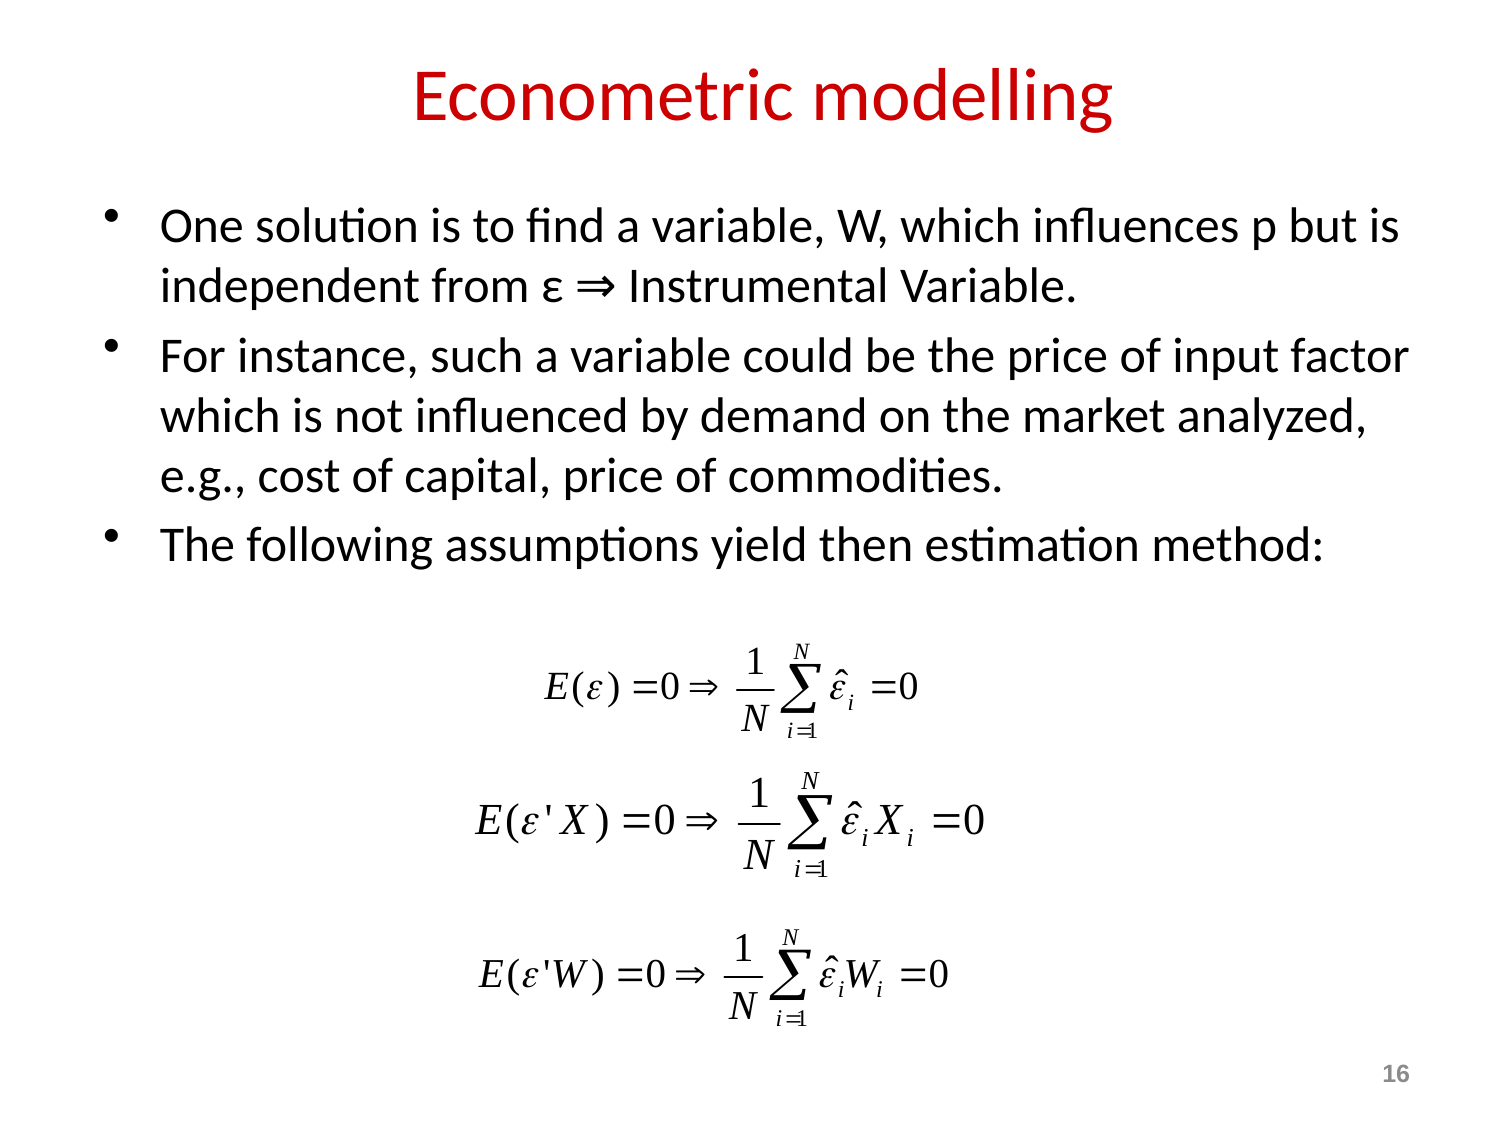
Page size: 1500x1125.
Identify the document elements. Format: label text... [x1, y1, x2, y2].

text_box 16 [1074, 1042, 1425, 1103]
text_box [537, 633, 924, 747]
title Econometric modelling [88, 19, 1439, 161]
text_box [467, 760, 991, 887]
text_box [471, 918, 957, 1036]
list One solution is to find a variable, W, which influences p but is independent from ε ⇒ Instrumental Variable. For instance, such a variable could be the price of input factor which is not influenced by demand on the market analyzed, e.g., cost of capital, price of commodities. The following assumptions yield then estimation method: [88, 184, 1439, 622]
